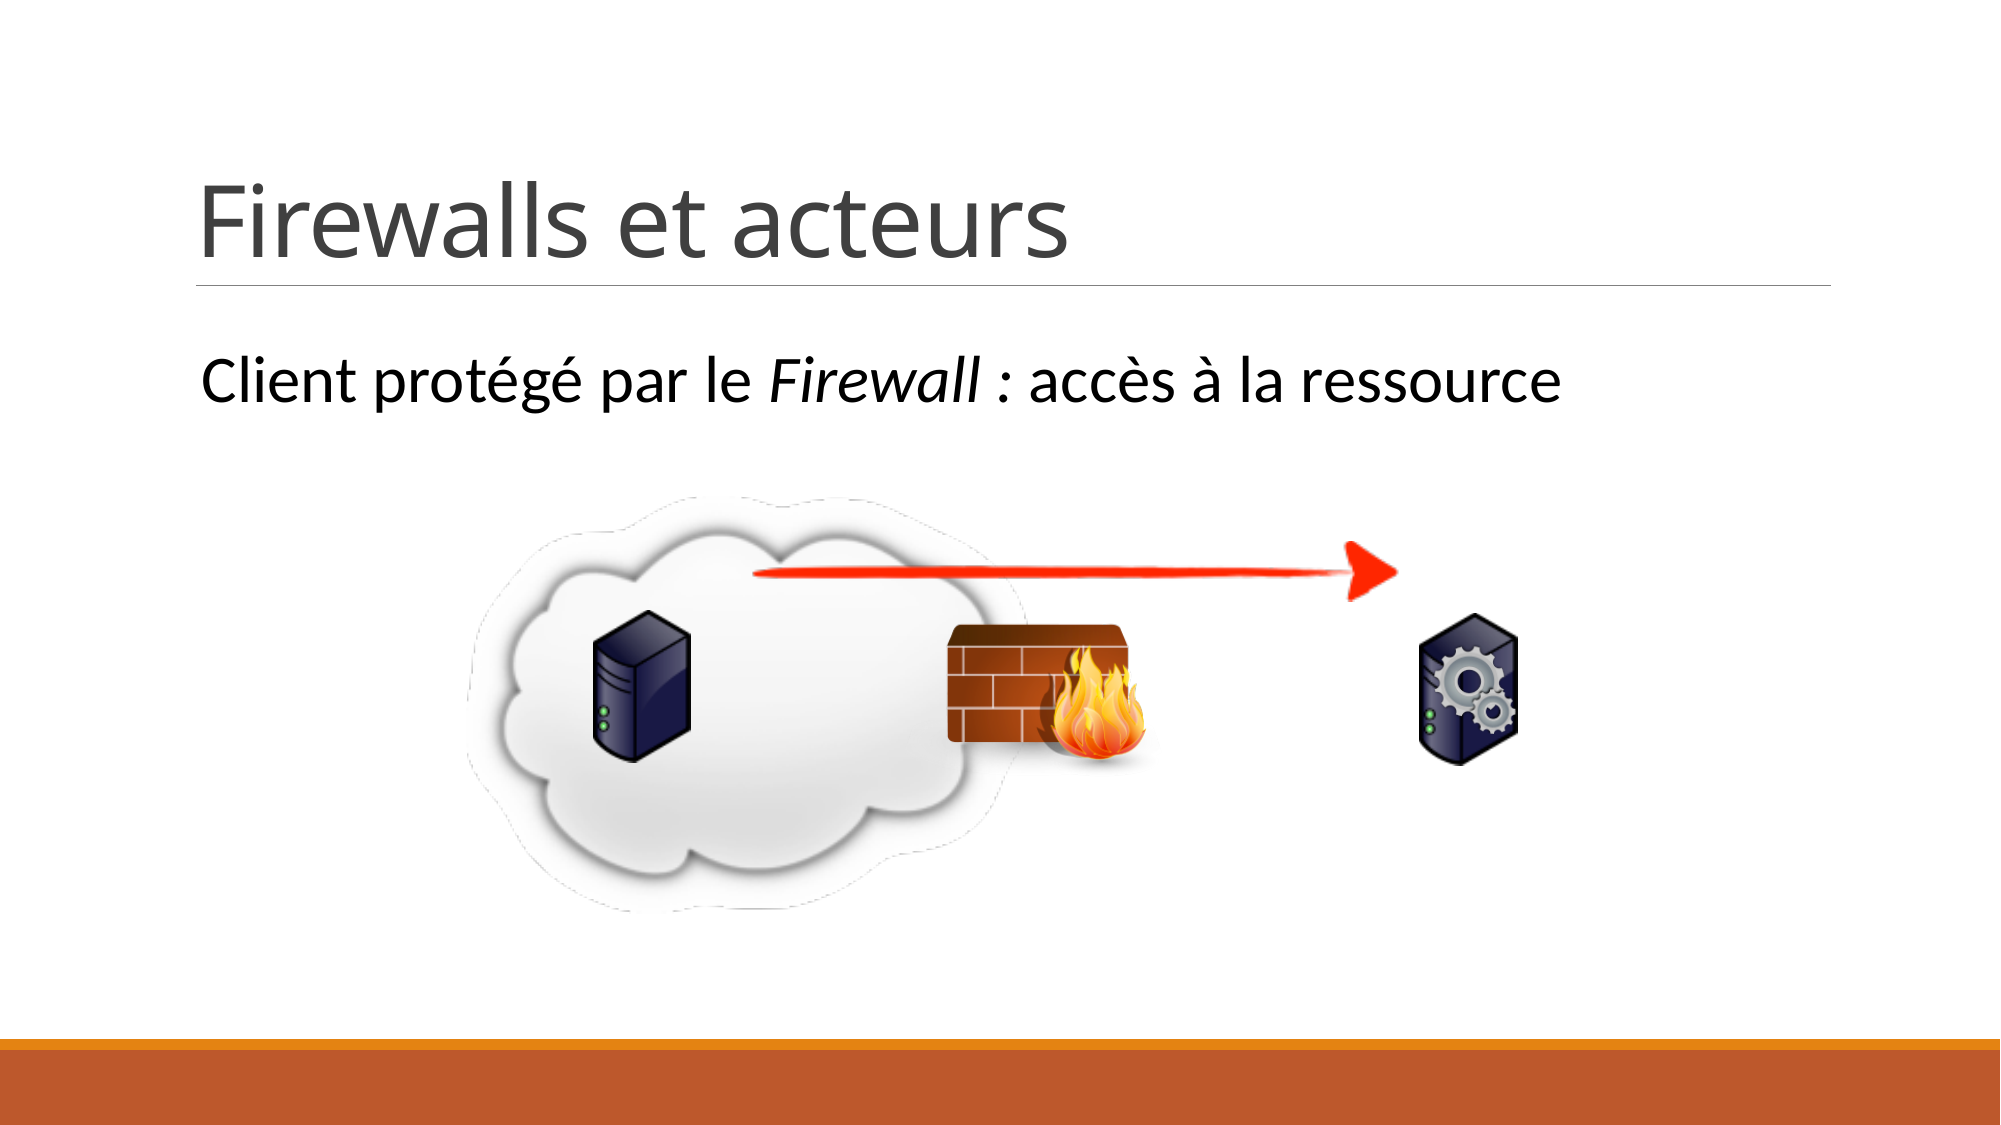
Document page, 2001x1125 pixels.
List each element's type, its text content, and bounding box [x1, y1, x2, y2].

title Firewalls et acteurs [180, 47, 1830, 285]
text_box Client protégé par le Firewall : accès à la ressource [187, 327, 1578, 453]
picture [1418, 612, 1518, 766]
picture [466, 496, 1406, 915]
